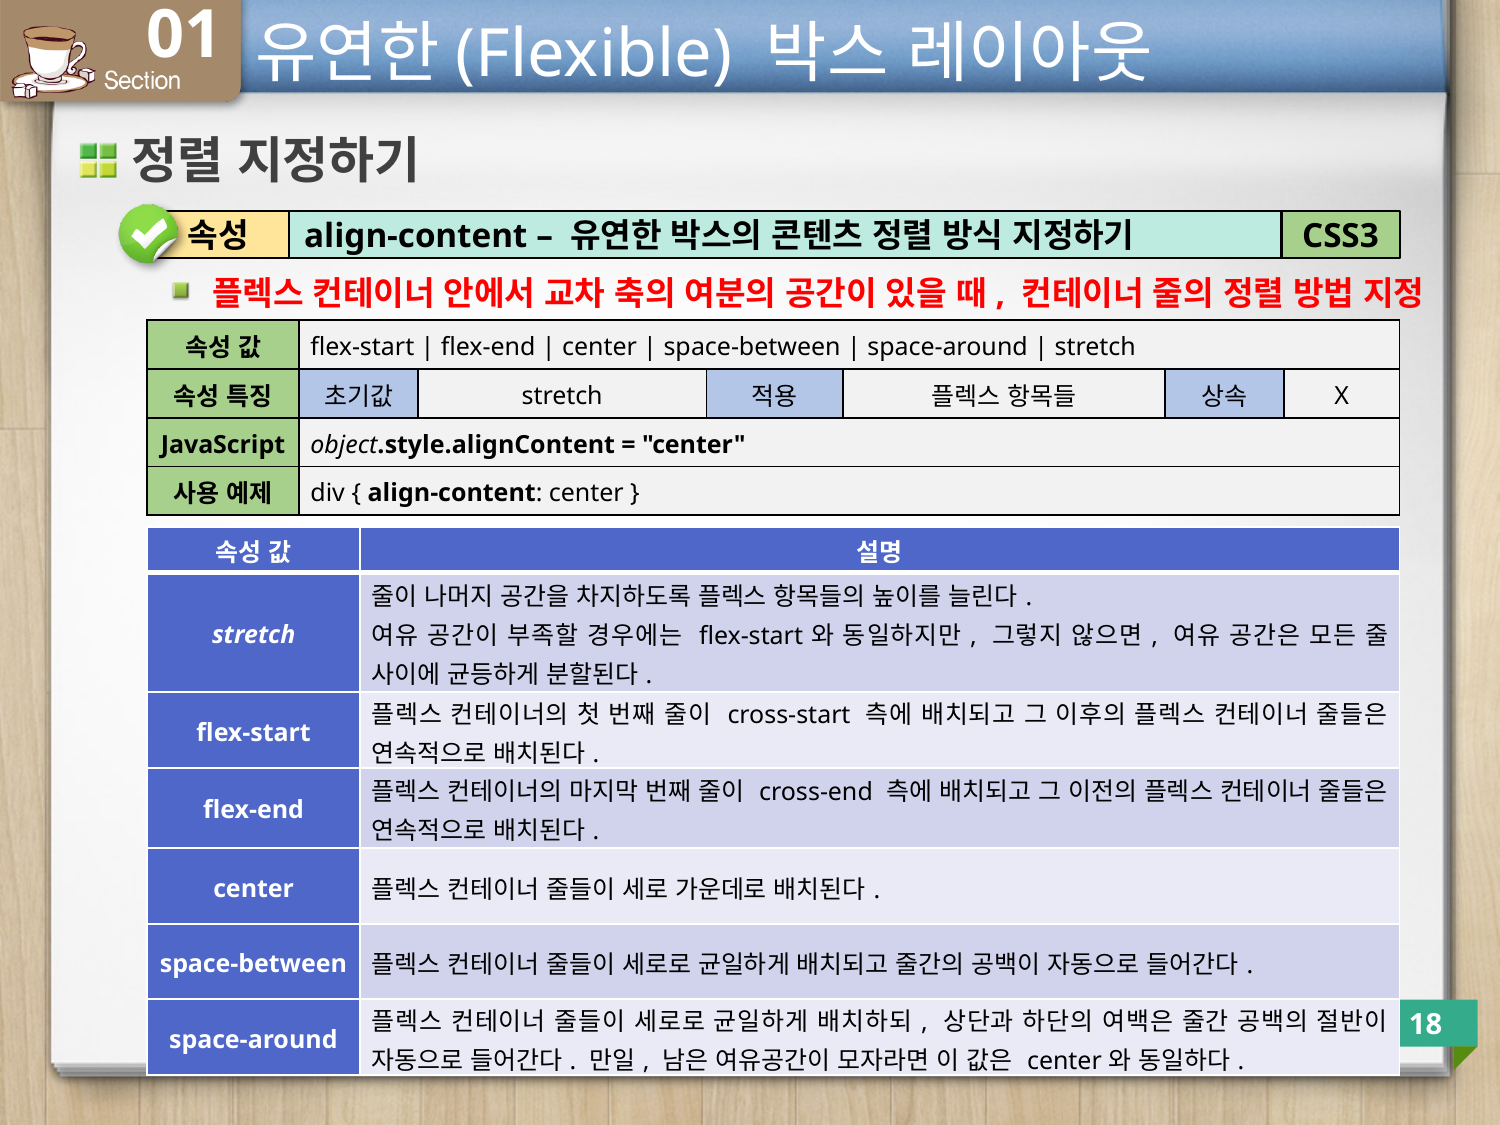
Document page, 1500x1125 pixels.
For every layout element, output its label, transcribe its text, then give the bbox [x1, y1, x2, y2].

table_cell 줄이 나머지 공간을 차지하도록 플렉스 항목들의 높이를 늘린다. 여유 공간이 부족할 경우에는 flex-start와 동일하지만, 그렇지 않으면, 여유 공간은 모든 줄 사이에 균등하게 분할된다. [361, 575, 1399, 691]
table_cell stretch [419, 370, 706, 417]
table_cell space-between [148, 925, 359, 998]
table_cell 플렉스 항목들 [844, 370, 1164, 417]
table_cell 플렉스 컨테이너 줄들이 세로로 균일하게 배치되고 줄간의 공백이 자동으로 들어간다. [361, 925, 1399, 998]
table_cell object.style.alignContent = "center" [300, 419, 1399, 466]
table_cell stretch [148, 575, 359, 691]
table_cell space-around [148, 1000, 359, 1074]
text_box 18 [1400, 997, 1458, 1049]
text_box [0, 0, 241, 102]
table_cell 플렉스 컨테이너 줄들이 세로로 균일하게 배치하되, 상단과 하단의 여백은 줄간 공백의 절반이 자동으로 들어간다. 만일, 남은 여유공간이 모자라면 이 값은 center와 동일하다. [361, 1000, 1399, 1074]
table_cell div { align-content: center } [300, 467, 1399, 514]
table_cell flex-end [148, 769, 359, 847]
table_cell center [148, 849, 359, 923]
table_header 속성 값 [148, 528, 359, 570]
text_box 유연한(Flexible) 박스 레이아웃 [249, 2, 1436, 98]
table_cell 초기값 [300, 370, 417, 417]
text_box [101, 195, 1400, 271]
text_box 정렬 지정하기 [53, 120, 1436, 196]
table_cell X [1285, 370, 1399, 417]
table_cell 플렉스 컨테이너의 마지막 번째 줄이 cross-end 측에 배치되고 그 이전의 플렉스 컨테이너 줄들은 연속적으로 배치된다. [361, 769, 1399, 847]
table_cell 플렉스 컨테이너의 첫 번째 줄이 cross-start 측에 배치되고 그 이후의 플렉스 컨테이너 줄들은 연속적으로 배치된다. [361, 693, 1399, 767]
table_cell JavaScript [148, 419, 298, 466]
table_header flex-start | flex-end | center | space-between | space-around | stretch [300, 321, 1399, 368]
table_cell 플렉스 컨테이너 줄들이 세로 가운데로 배치된다. [361, 849, 1399, 923]
table_cell flex-start [148, 693, 359, 767]
picture [0, 0, 1500, 1125]
table_cell 속성 특징 [148, 370, 298, 417]
table_cell 적용 [707, 370, 842, 417]
table_header 속성 값 [148, 321, 298, 368]
table_cell 사용 예제 [148, 467, 298, 514]
text_box 플렉스 컨테이너 안에서 교차 축의 여분의 공간이 있을 때, 컨테이너 줄의 정렬 방법 지정 [153, 260, 1471, 320]
table_header 설명 [361, 528, 1399, 570]
table_cell 상속 [1166, 370, 1283, 417]
